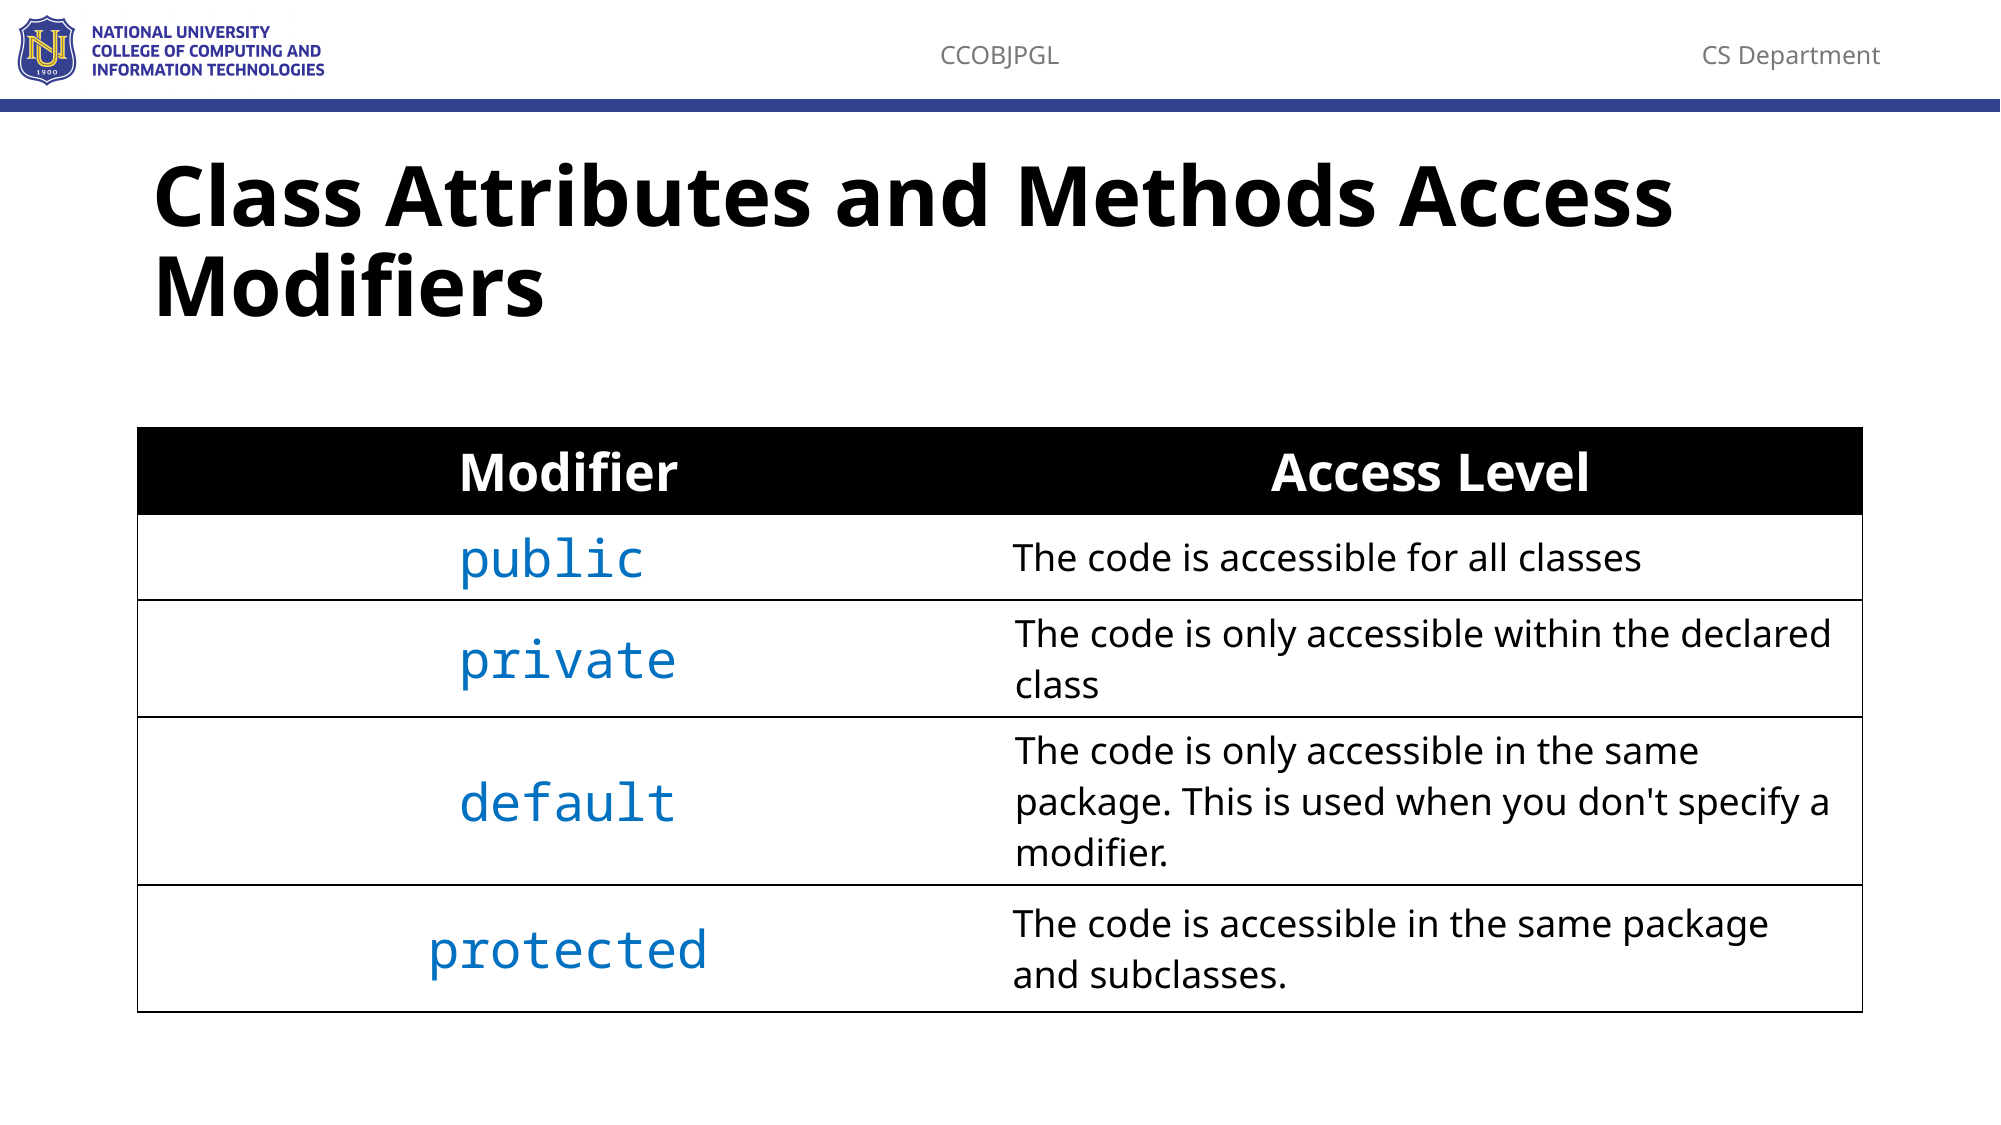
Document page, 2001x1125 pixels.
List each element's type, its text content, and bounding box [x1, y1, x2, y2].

table_cell The code is only accessible within the declared class [1000, 601, 1862, 716]
title Class Attributes and Methods Access Modifiers [137, 135, 1863, 353]
table_cell The code is accessible in the same package and subclasses. [1000, 886, 1862, 1011]
table_header Access Level [1000, 429, 1862, 513]
table_cell public [138, 515, 1000, 599]
table_cell The code is accessible for all classes [1000, 515, 1862, 599]
table_cell The code is only accessible in the same package. This is used when you don't specify a modifier. [1000, 718, 1862, 884]
table_cell default [138, 718, 1000, 884]
table_header Modifier [138, 429, 1000, 513]
table_cell private [138, 601, 1000, 716]
table_cell protected [138, 886, 1000, 1011]
picture [0, 0, 337, 99]
